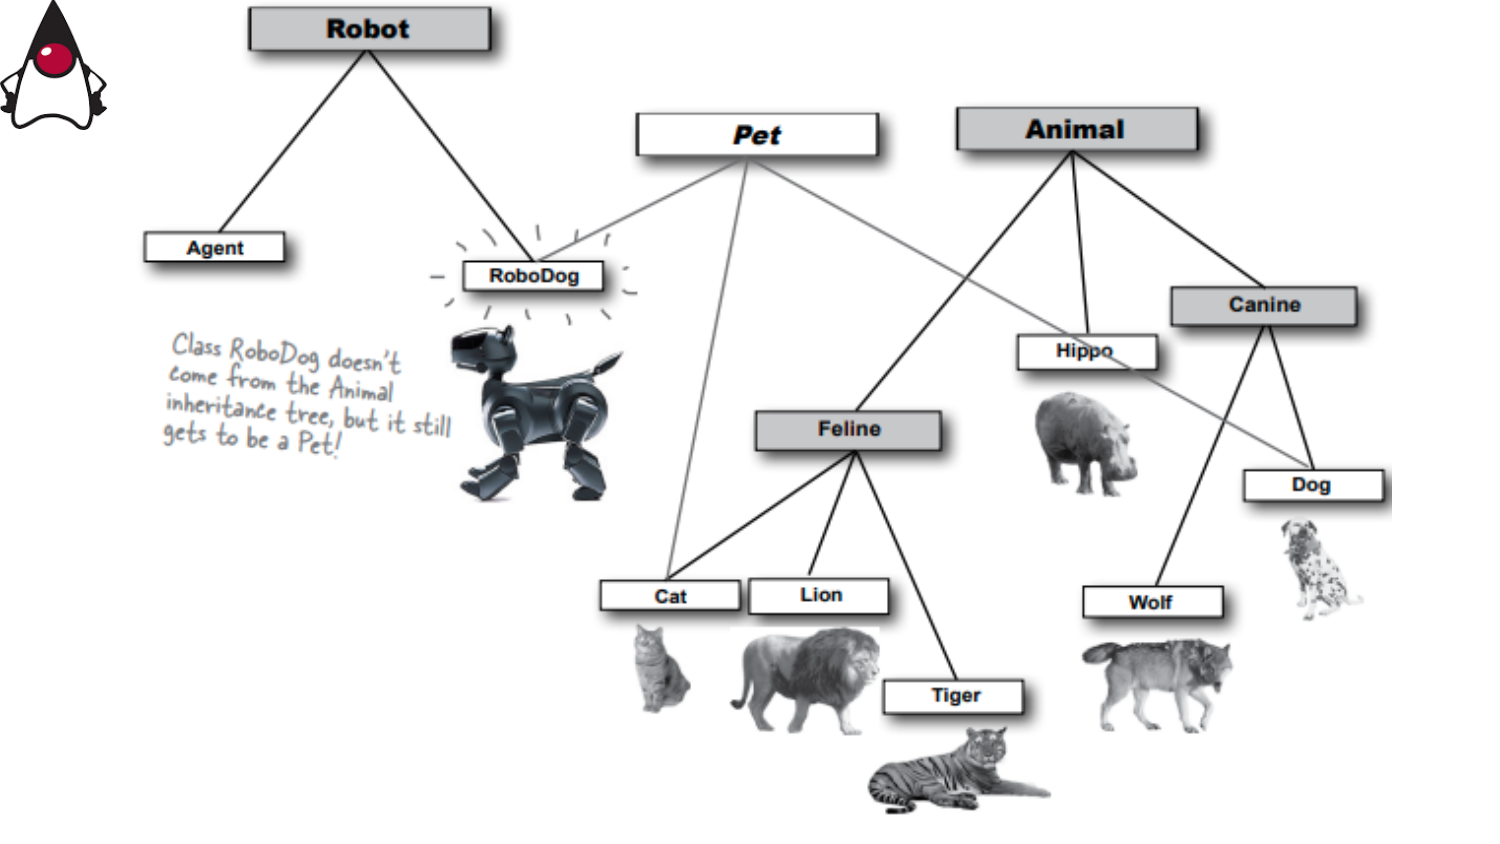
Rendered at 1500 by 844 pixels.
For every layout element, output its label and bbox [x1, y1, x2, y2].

picture [0, 0, 108, 131]
picture [122, 0, 1392, 844]
